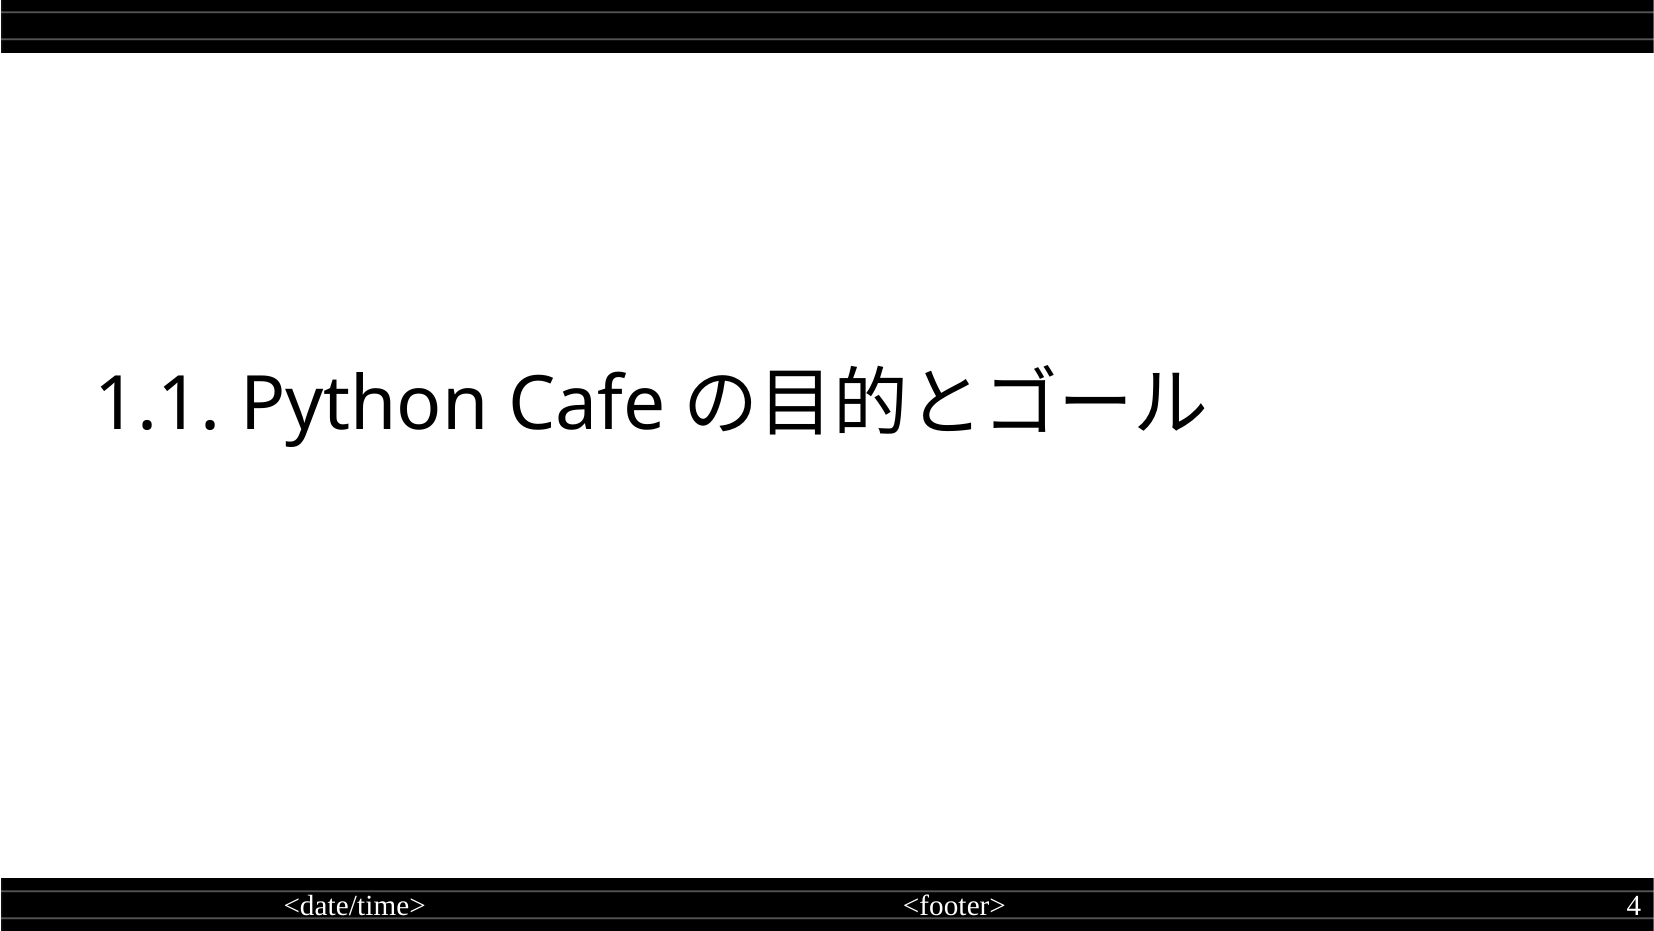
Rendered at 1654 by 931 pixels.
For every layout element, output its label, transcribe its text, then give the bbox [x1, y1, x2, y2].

picture [1, 0, 1654, 53]
text_box 1. Python Cafeの目的とゴール [76, 354, 1494, 532]
picture [1, 878, 1654, 931]
